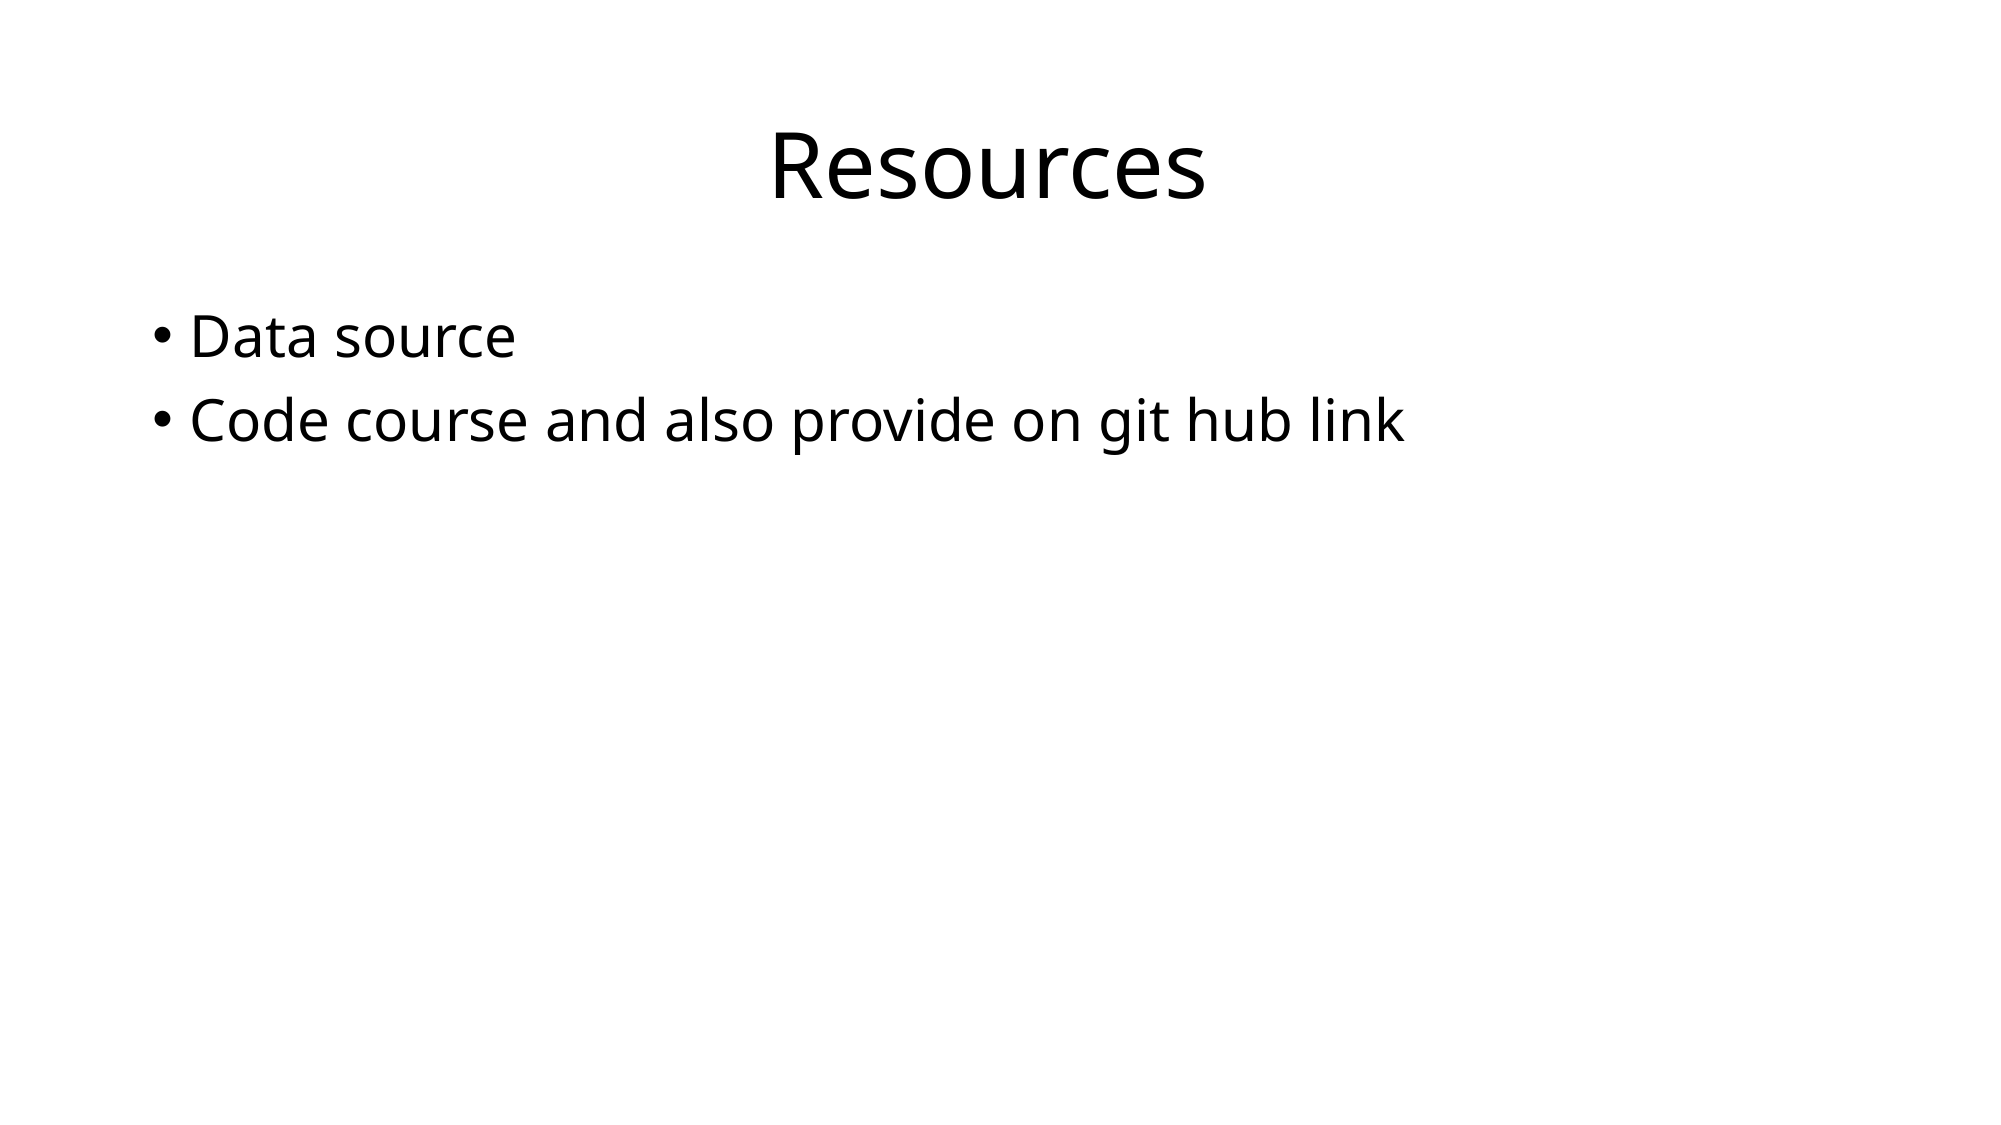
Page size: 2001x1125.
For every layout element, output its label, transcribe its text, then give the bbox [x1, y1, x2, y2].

title Resources [137, 59, 1863, 278]
list Data source Code course and also provide on git hub link [137, 299, 1863, 1014]
